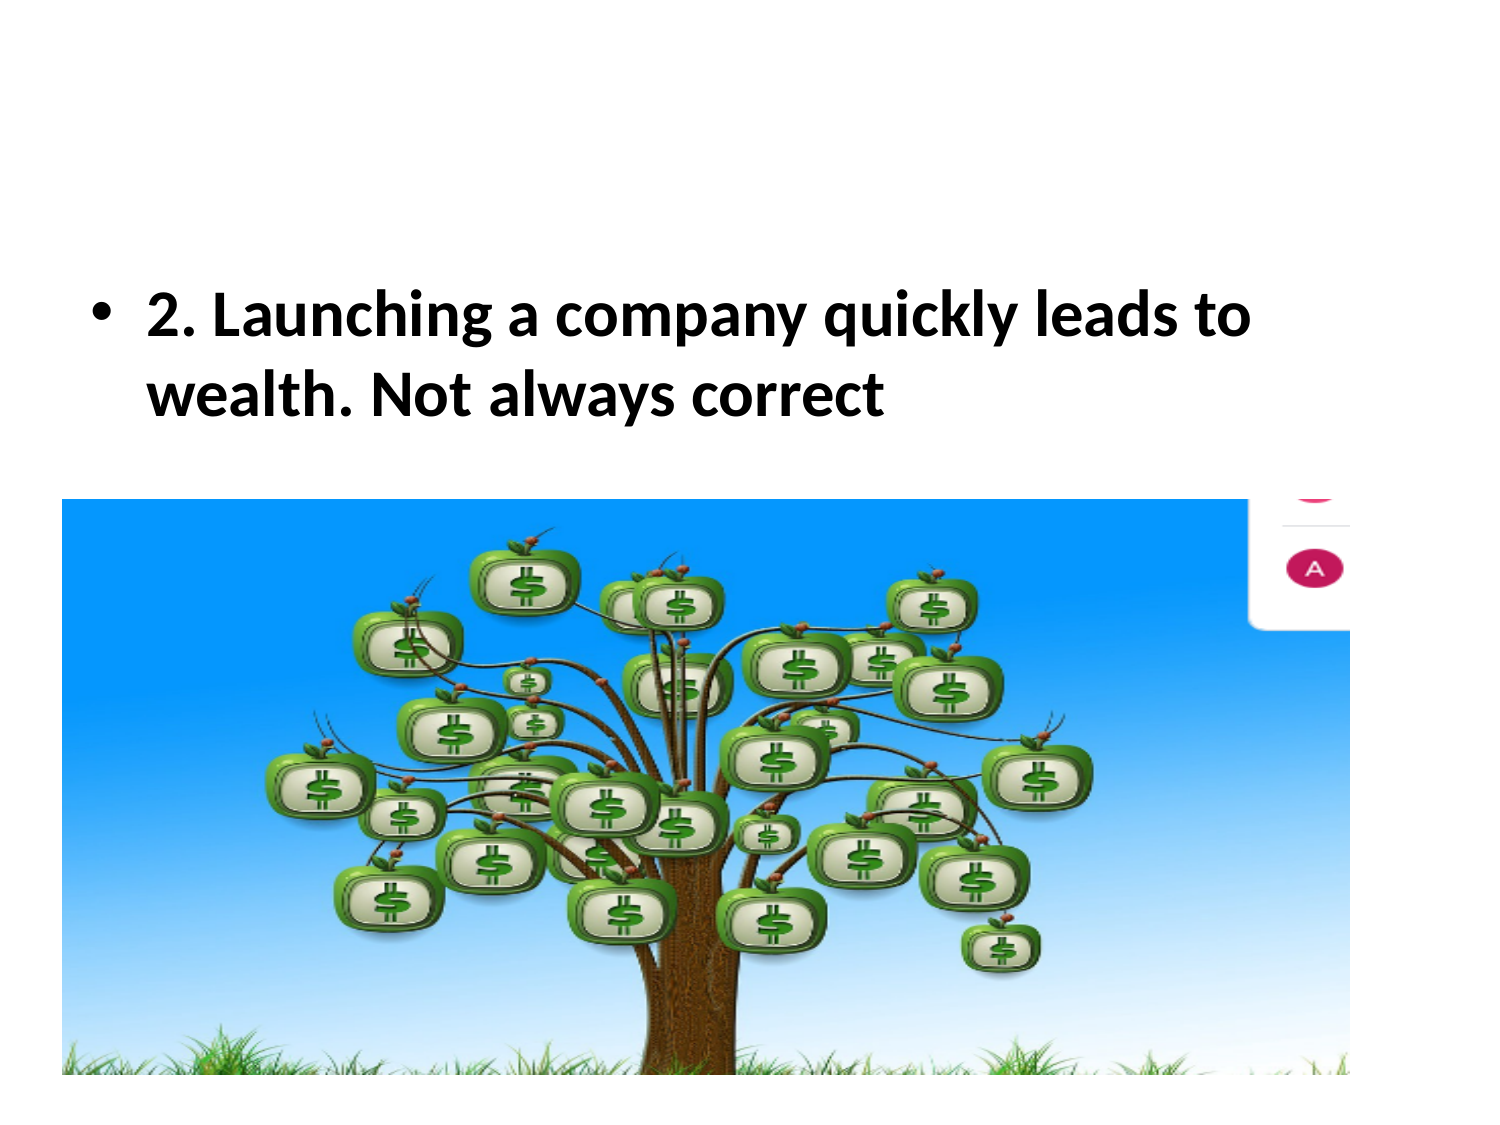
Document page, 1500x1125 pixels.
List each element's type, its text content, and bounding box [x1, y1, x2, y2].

list 2. Launching a company quickly leads to wealth. Not always correct [75, 262, 1425, 1005]
picture [62, 499, 1351, 1076]
